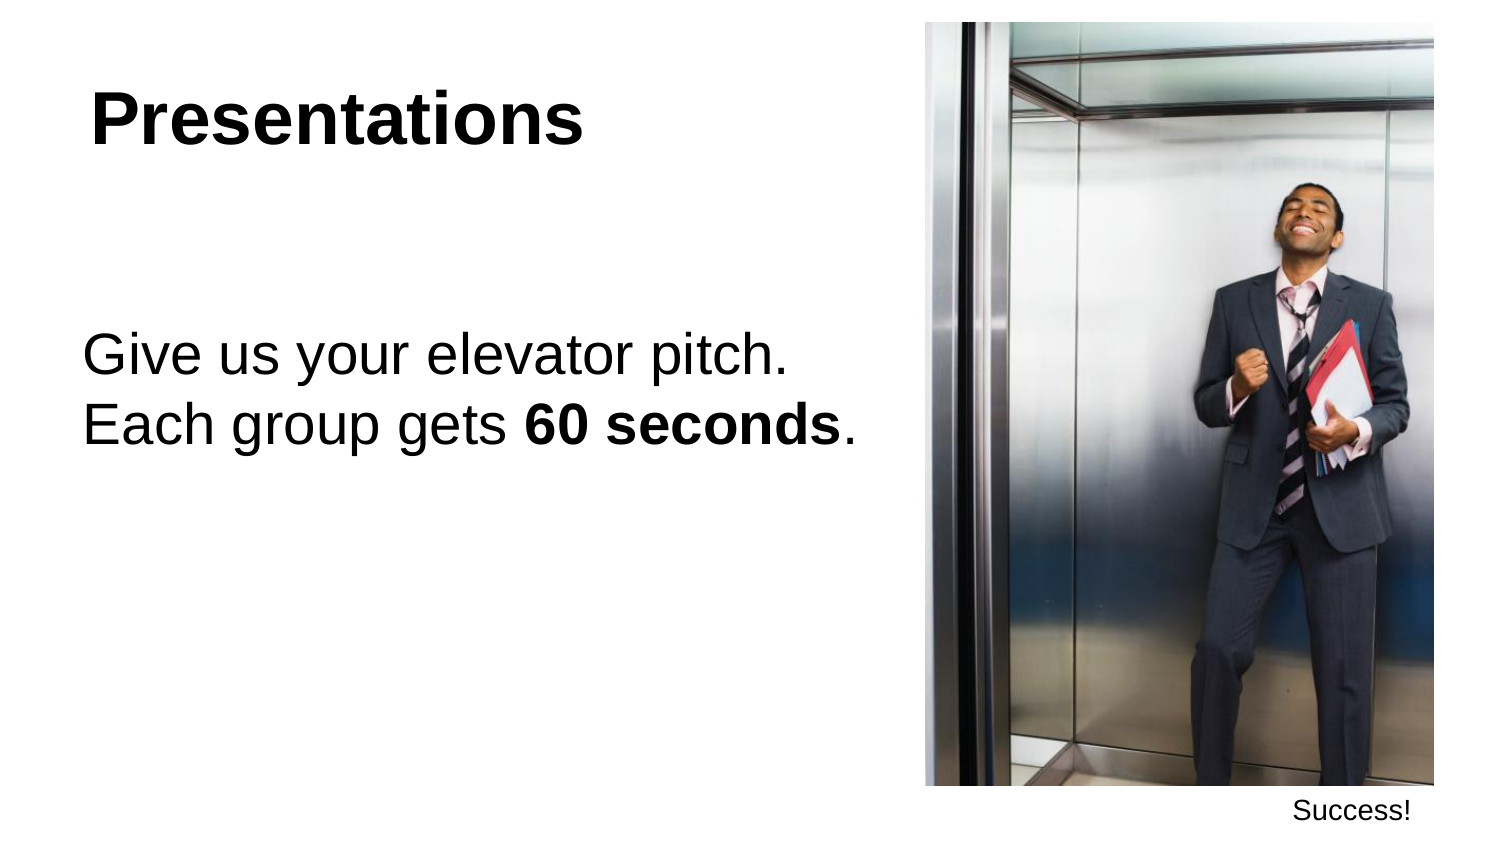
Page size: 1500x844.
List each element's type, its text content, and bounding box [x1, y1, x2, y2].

title Presentations [75, 33, 919, 175]
text_box Success! [1277, 776, 1456, 813]
picture [924, 22, 1434, 787]
list Give us your elevator pitch. Each group gets 60 seconds. [67, 301, 909, 813]
